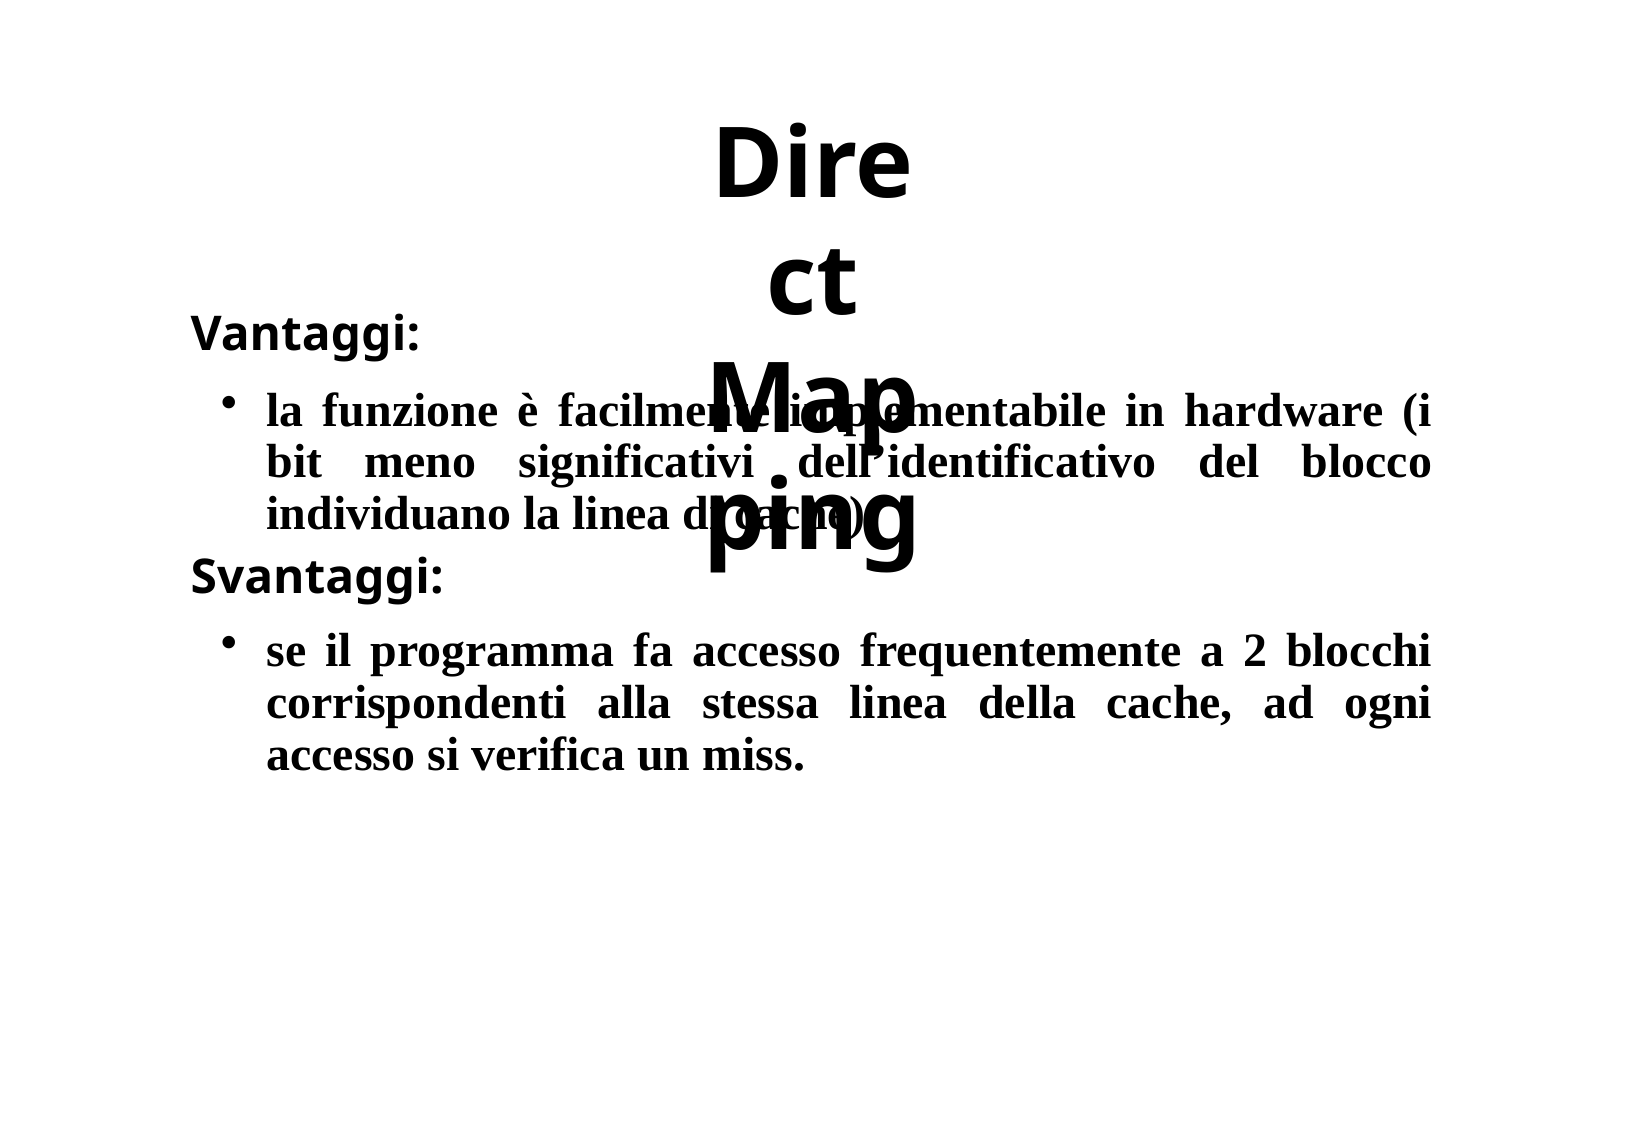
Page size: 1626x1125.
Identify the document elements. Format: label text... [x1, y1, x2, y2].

title Direct Mapping [679, 96, 946, 220]
list Vantaggi: la funzione è facilmente implementabile in hardware (i bit meno significativi dell’identificativo del blocco individuano la linea di cache) Svantaggi: se il programma fa accesso frequentemente a 2 blocchi corrispondenti alla stessa linea della cache, ad ogni accesso si verifica un miss. [176, 302, 1449, 692]
